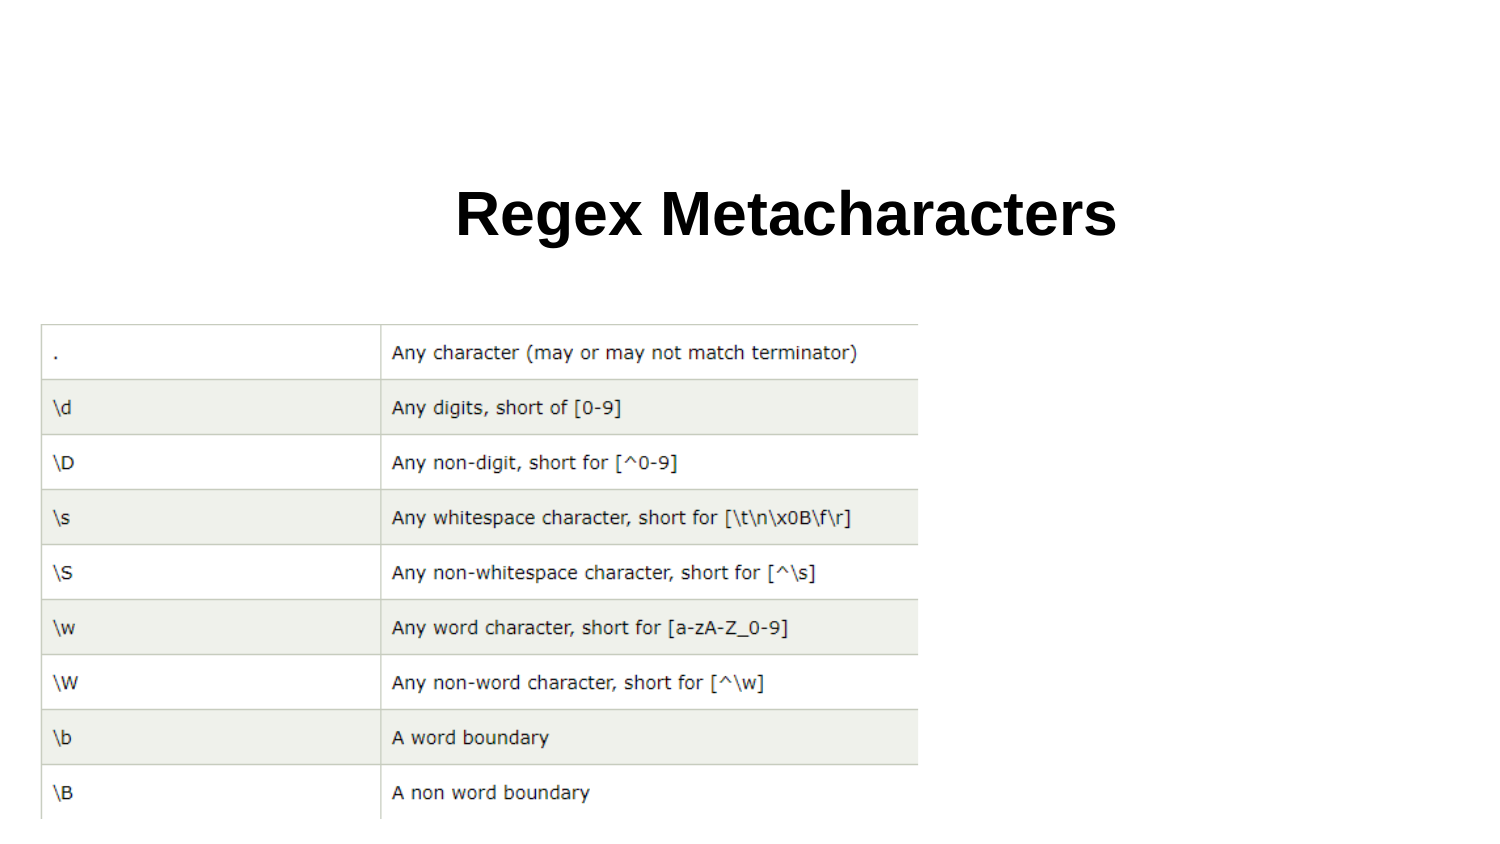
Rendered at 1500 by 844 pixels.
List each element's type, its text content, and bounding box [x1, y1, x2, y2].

picture [24, 324, 919, 819]
title Regex Metacharacters [51, 122, 1449, 300]
